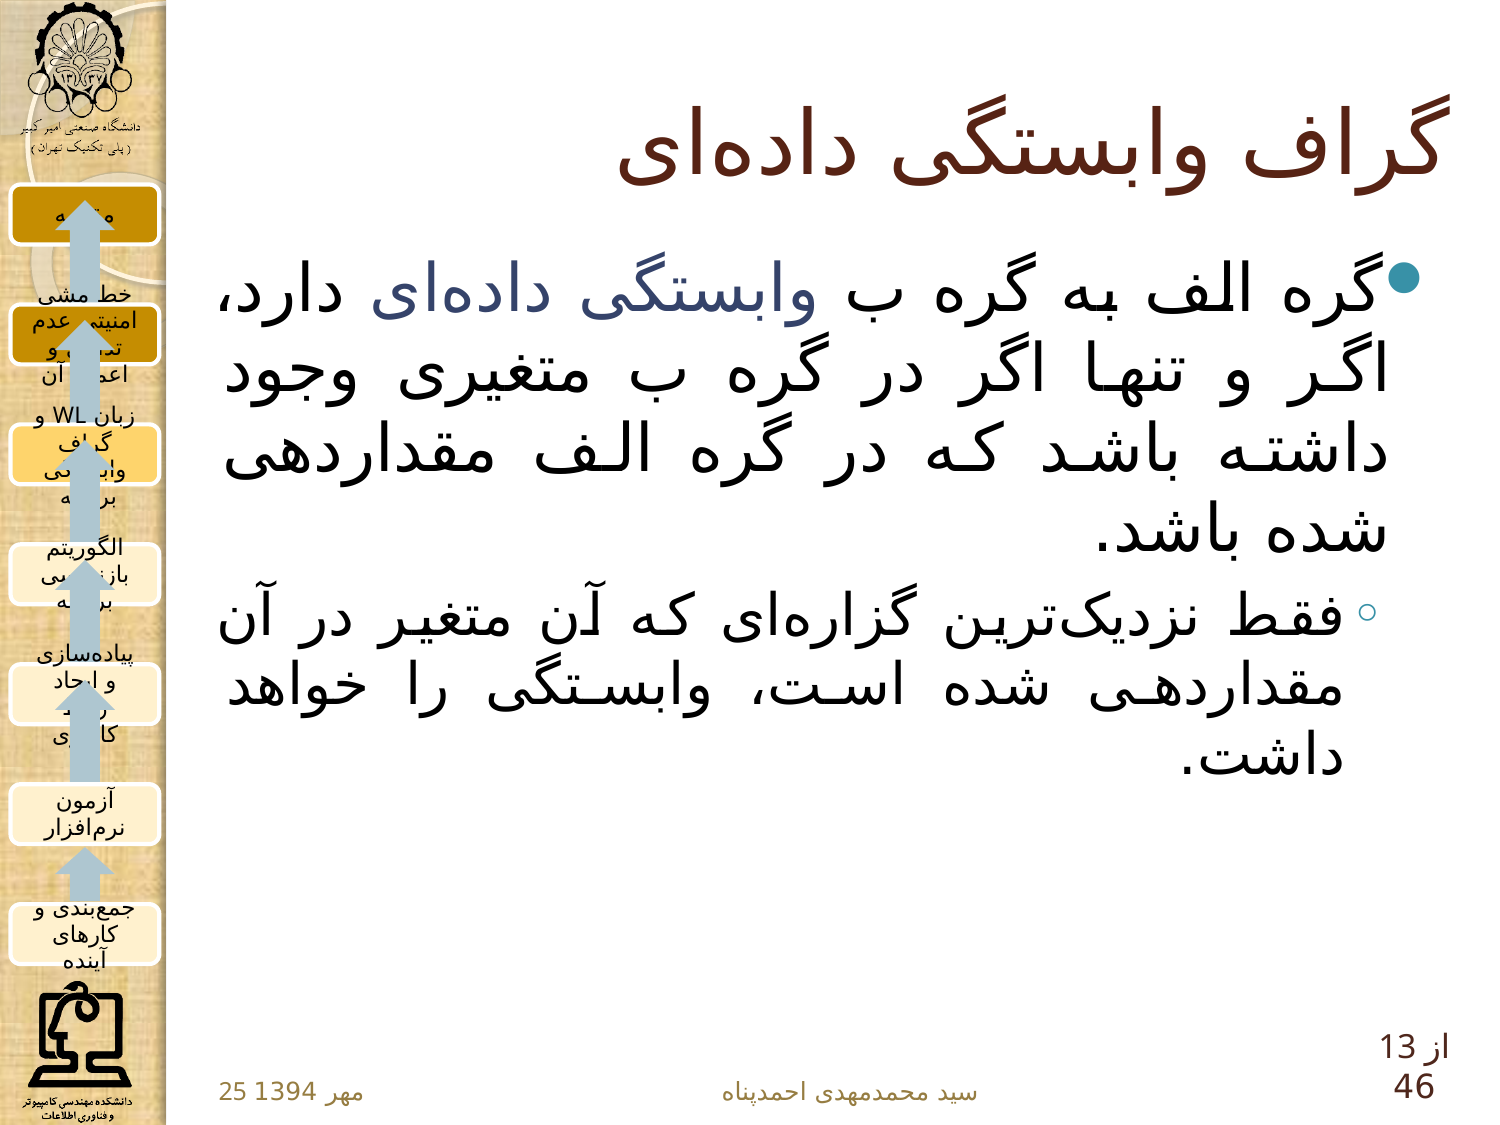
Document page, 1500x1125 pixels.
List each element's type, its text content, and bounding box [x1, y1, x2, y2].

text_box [10, 184, 160, 965]
title گراف وابستگی داده‌ای [235, 45, 1466, 233]
footer سید محمدمهدی احمدپناه [612, 1034, 1088, 1113]
picture [0, 0, 166, 1125]
slide_number 13 از 46 [1340, 1034, 1488, 1113]
slide_number 25 مهر 1394 [157, 1034, 467, 1113]
list گره الف به گره ب وابستگی داده‌ای دارد، اگر و تنها اگر در گره ب متغیری وجود داشته باشد که در گره الف مقداردهی شده باشد. فقط نزدیک‌ترین گزاره‌ای که آن متغیر در آن مقداردهی شده است، وابستگی را خواهد داشت. [194, 237, 1466, 1025]
